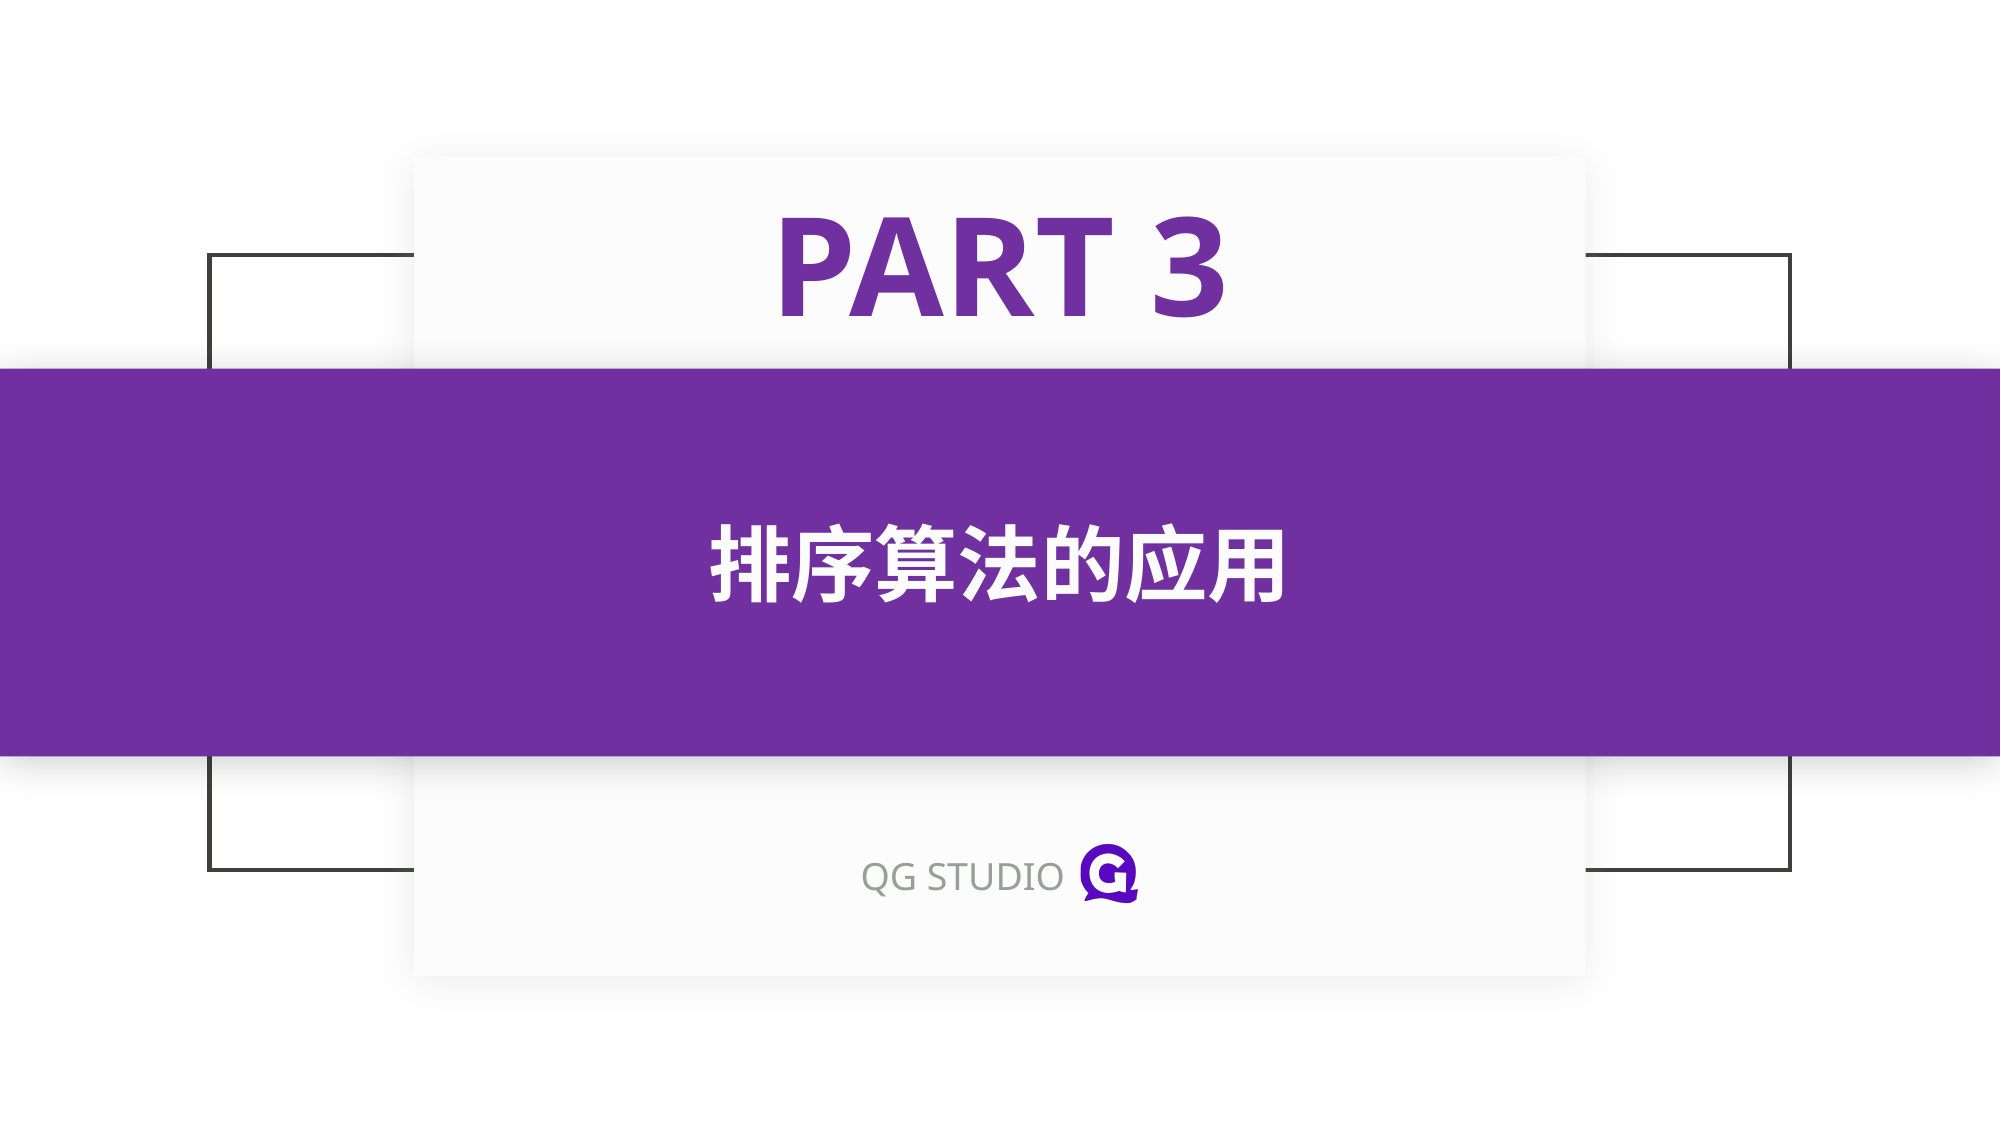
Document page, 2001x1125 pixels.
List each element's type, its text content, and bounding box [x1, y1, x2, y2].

text_box [0, 368, 2000, 757]
text_box [208, 254, 404, 353]
text_box 排序算法的应用 [693, 504, 1307, 620]
text_box [1596, 788, 1791, 871]
text_box [413, 788, 1587, 977]
text_box [1596, 254, 1791, 353]
text_box [208, 788, 404, 871]
text_box [413, 156, 1587, 353]
text_box QG STUDIO [845, 845, 1080, 906]
picture [1080, 844, 1144, 908]
text_box PART 3 [755, 171, 1245, 352]
